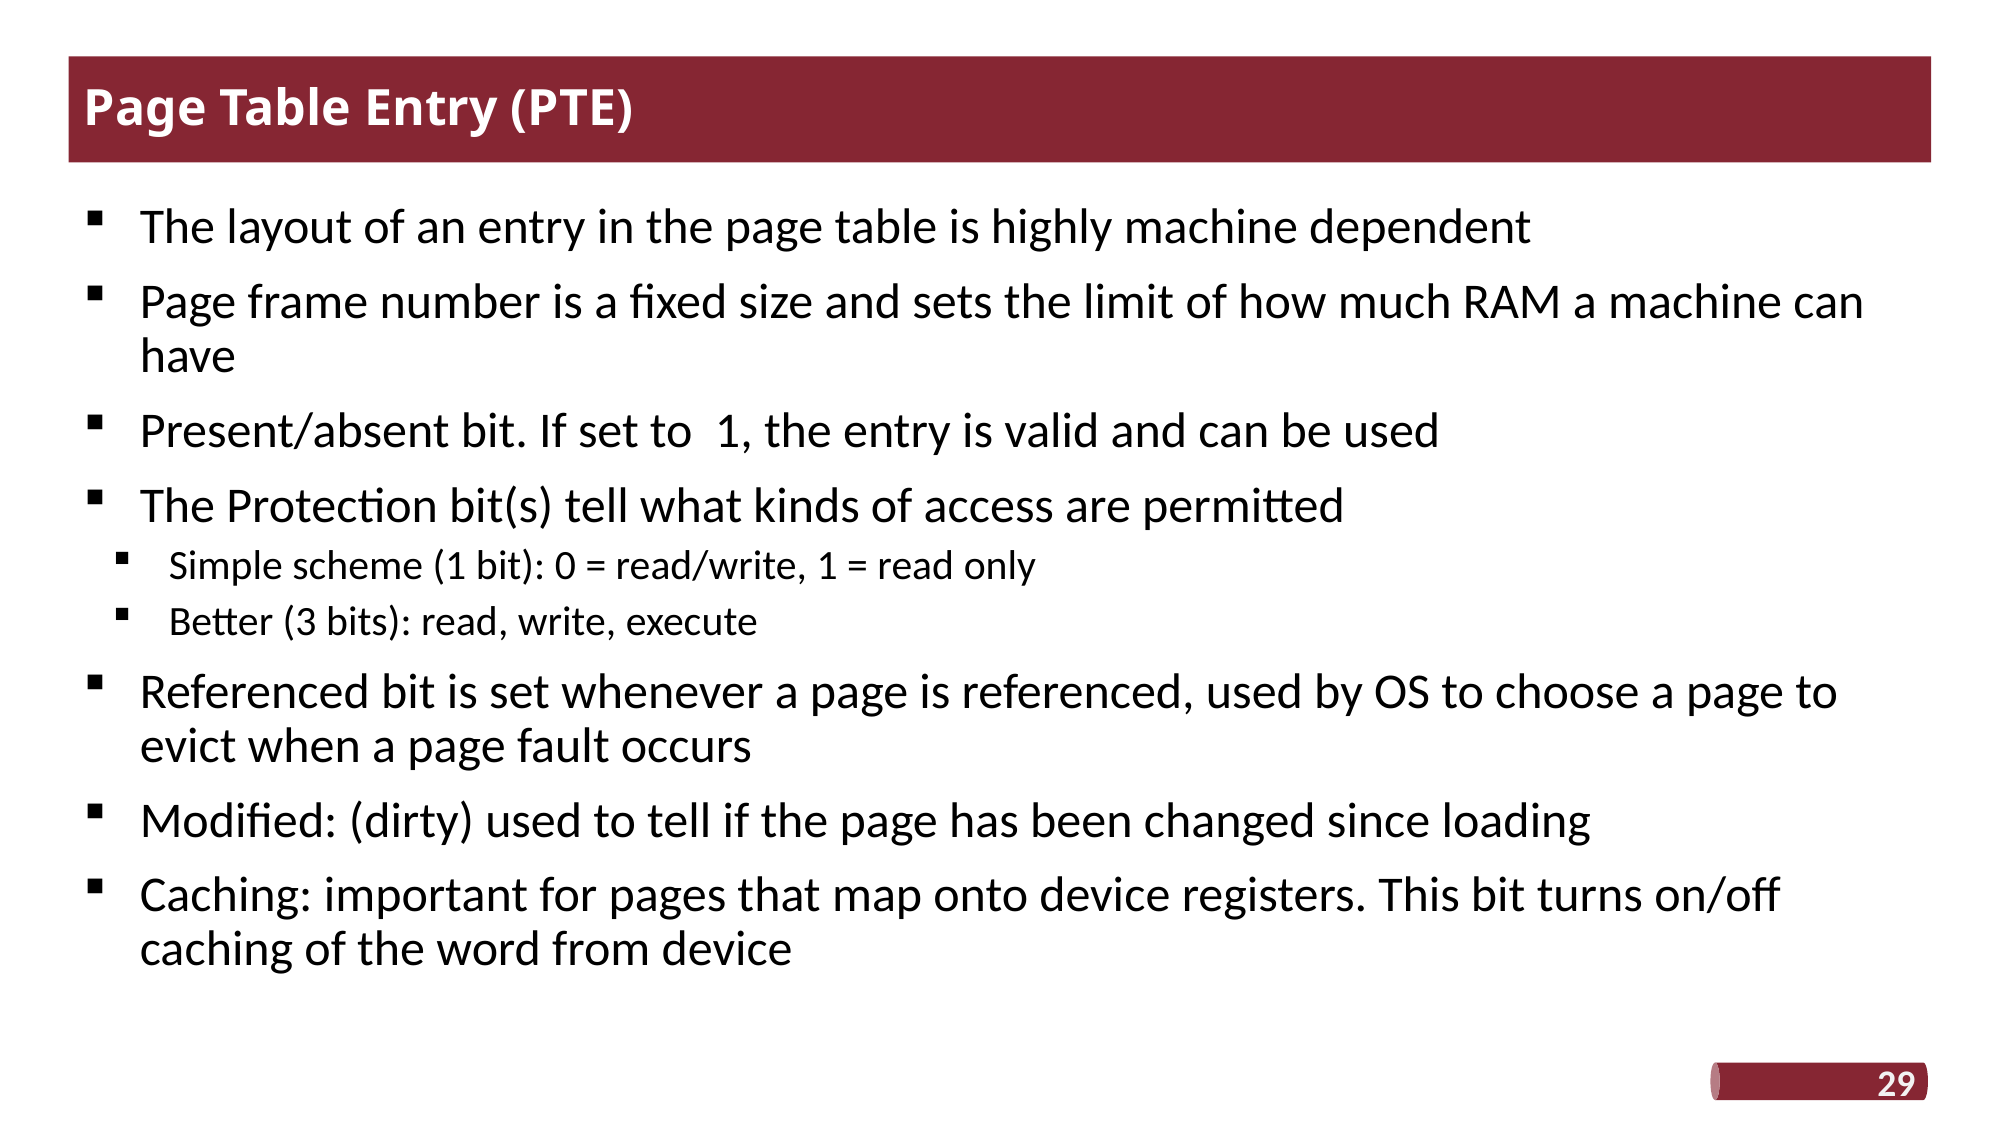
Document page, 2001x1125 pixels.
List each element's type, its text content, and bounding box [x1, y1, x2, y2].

slide_number 29 [1806, 1062, 1931, 1100]
title Page Table Entry (PTE) [68, 56, 1932, 163]
list The layout of an entry in the page table is highly machine dependent Page frame number is a fixed size and sets the limit of how much RAM a machine can have Present/absent bit. If set to 1, the entry is valid and can be used The Protection bit(s) tell what kinds of access are permitted Simple scheme (1 bit): 0 = read/write, 1 = read only Better (3 bits): read, write, execute Referenced bit is set whenever a page is referenced, used by OS to choose a page to evict when a page fault occurs Modified: (dirty) used to tell if the page has been changed since loading Caching: important for pages that map onto device registers. This bit turns on/off caching of the word from device [68, 193, 1932, 1046]
